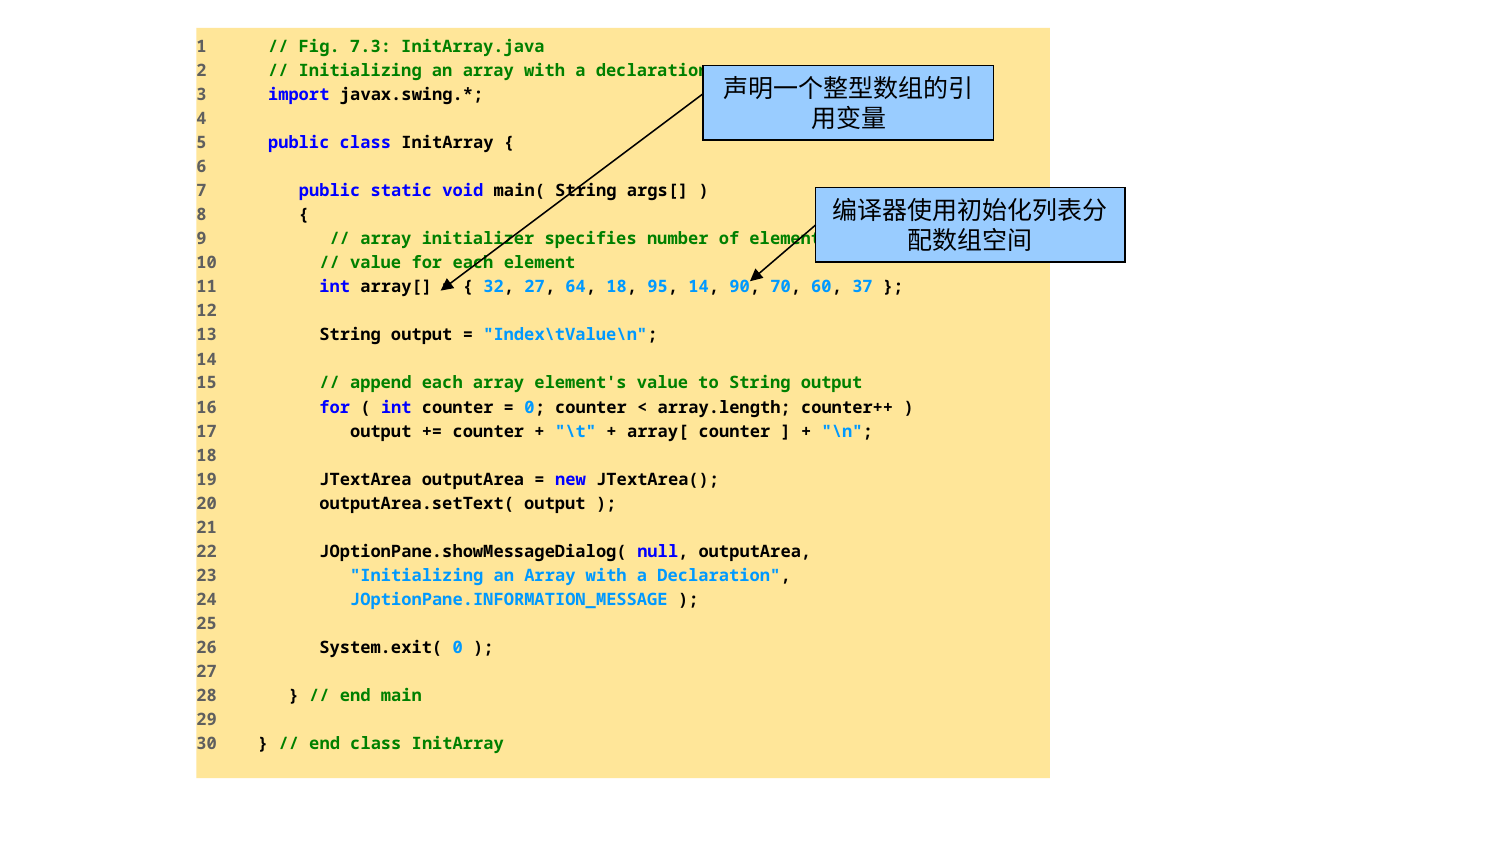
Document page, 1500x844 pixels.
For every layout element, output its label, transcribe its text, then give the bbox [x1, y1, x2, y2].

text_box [749, 187, 1126, 282]
text_box 1 // Fig. 7.3: InitArray.java 2 // Initializing an array with a declaration. 3 import javax.swing.*; 4 5 public class InitArray { 6 7 public static void main( String args[] ) 8 { 9 // array initializer specifies number of elements and 10 // value for each element 11 int array[] = { 32, 27, 64, 18, 95, 14, 90, 70, 60, 37 }; 12 13 String output = "Index\tValue\n"; 14 15 // append each array element's value to String output 16 for ( int counter = 0; counter < array.length; counter++ ) 17 output += counter + "\t" + array[ counter ] + "\n"; 18 19 JTextArea outputArea = new JTextArea(); 20 outputArea.setText( output ); 21 22 JOptionPane.showMessageDialog( null, outputArea, 23 "Initializing an Array with a Declaration", 24 JOptionPane.INFORMATION_MESSAGE ); 25 26 System.exit( 0 ); 27 28 } // end main 29 30 } // end class InitArray [196, 27, 1050, 779]
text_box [440, 65, 994, 291]
